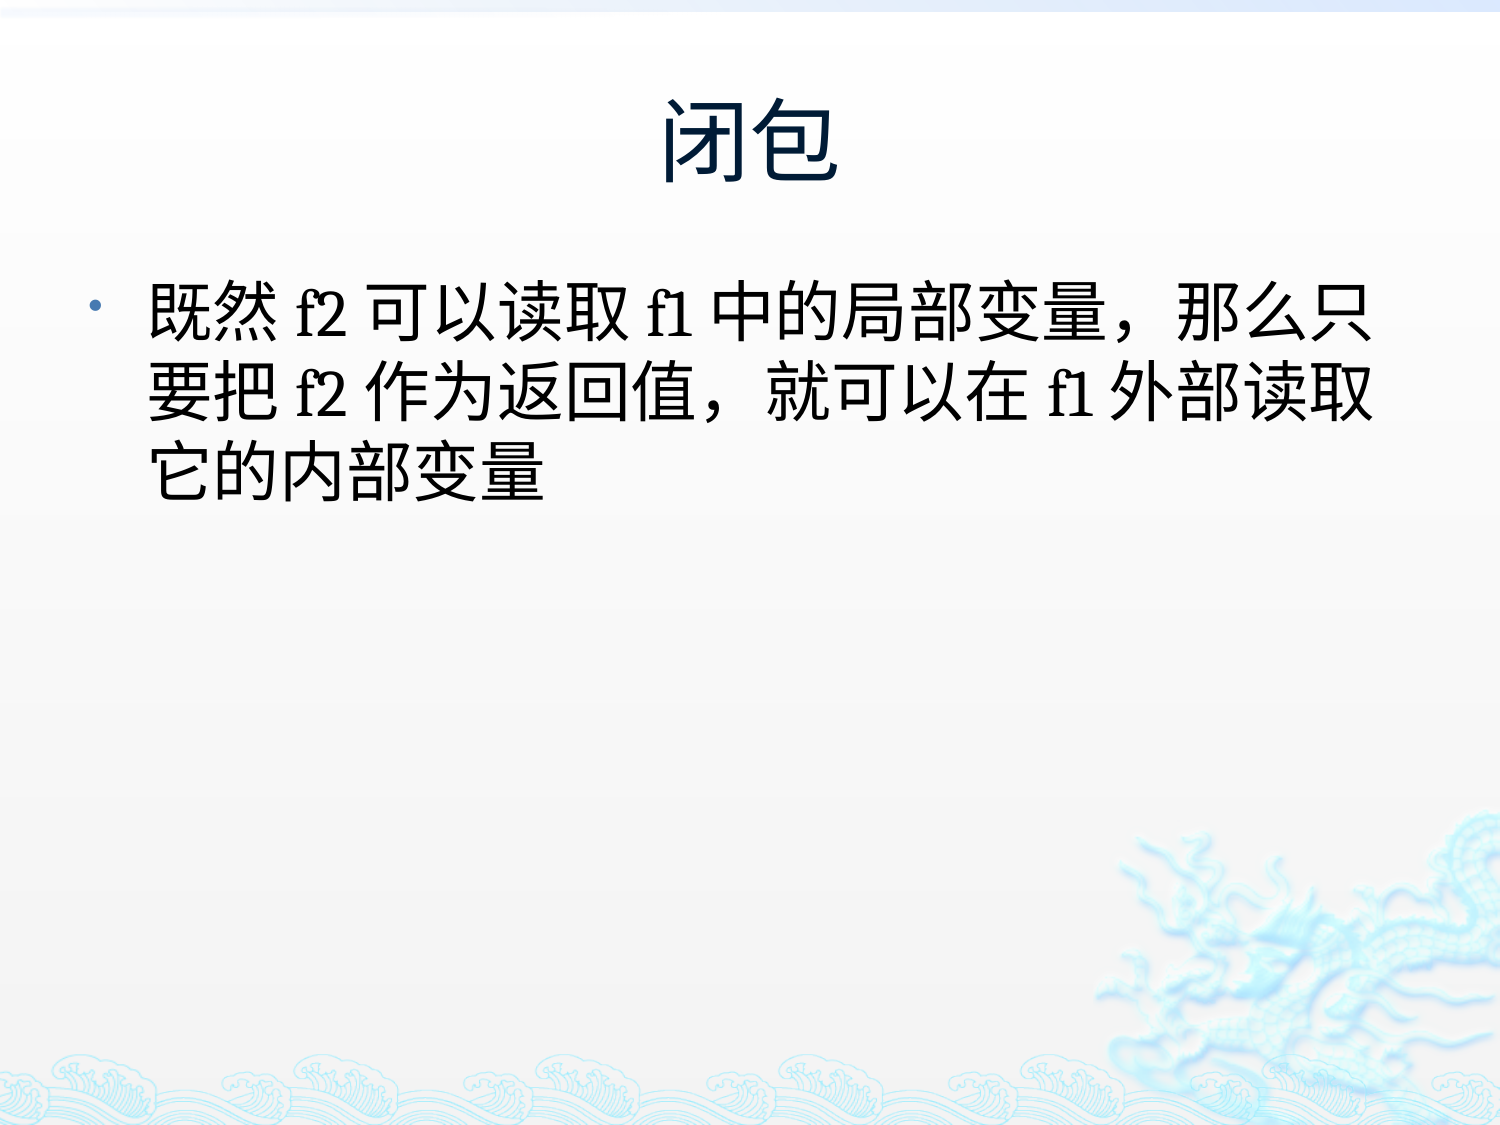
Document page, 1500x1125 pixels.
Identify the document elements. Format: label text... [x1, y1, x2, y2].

list 既然f2可以读取f1中的局部变量，那么只要把f2作为返回值，就可以在f1外部读取它的内部变量 [75, 262, 1425, 1005]
title 闭包 [75, 45, 1425, 233]
